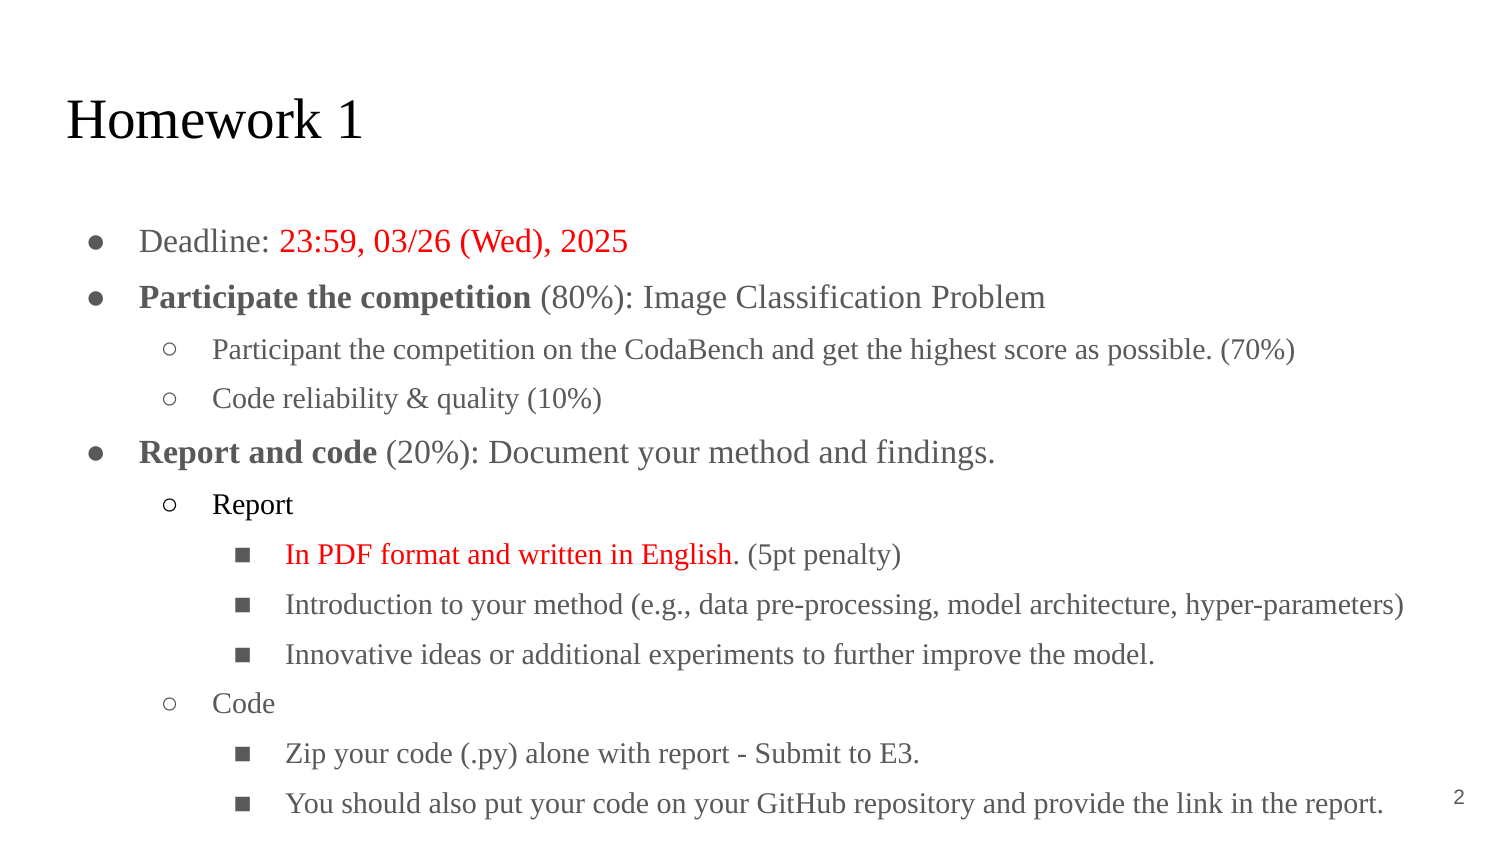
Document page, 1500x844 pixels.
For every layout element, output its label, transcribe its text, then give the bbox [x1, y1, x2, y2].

title Homework 1 [51, 72, 1449, 167]
list Deadline: 23:59, 03/26 (Wed), 2025 Participate the competition (80%): Image Classification Problem Participant the competition on the CodaBench and get the highest score as possible. (70%) Code reliability & quality (10%) Report and code (20%): Document your method and findings. Report In PDF format and written in English. (5pt penalty) Introduction to your method (e.g., data pre-processing, model architecture, hyper-parameters) Innovative ideas or additional experiments to further improve the model. Code Zip your code (.py) alone with report - Submit to E3. You should also put your code on your GitHub repository and provide the link in the report. [51, 189, 1492, 844]
slide_number ‹#› [1389, 764, 1480, 830]
